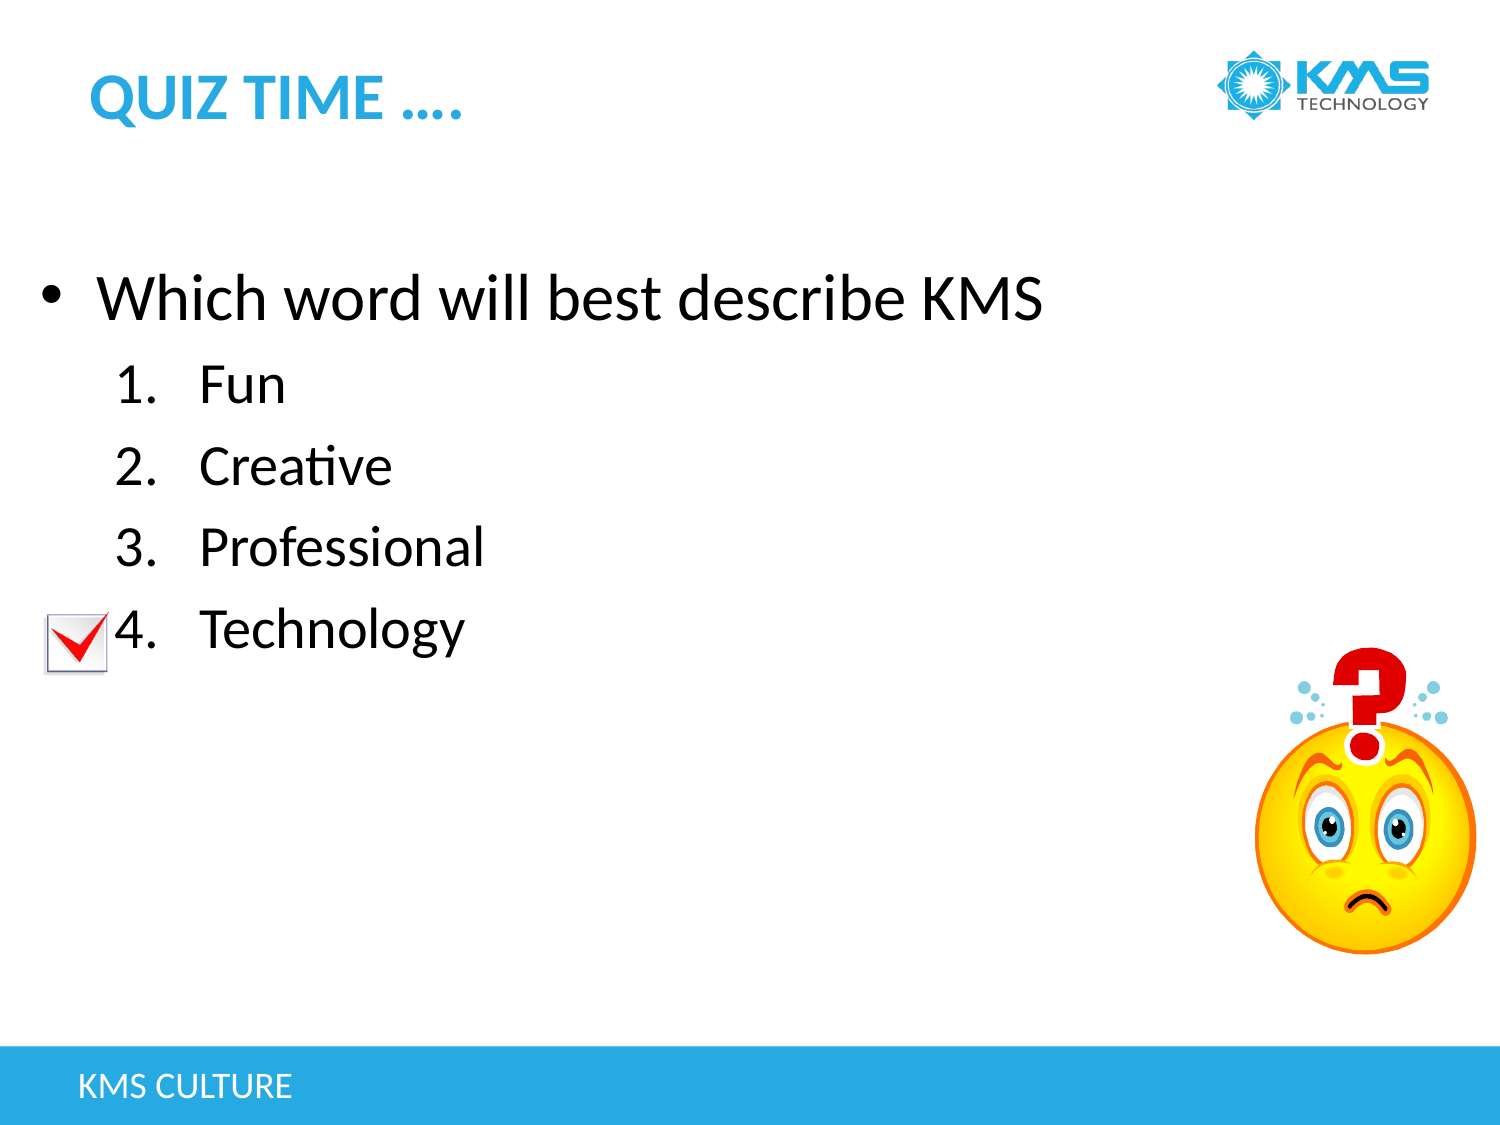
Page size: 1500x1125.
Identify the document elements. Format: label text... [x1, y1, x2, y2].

title QUIZ TIME …. [75, 45, 1102, 150]
list Which word will best describe KMS Fun Creative Professional Technology [24, 246, 1478, 989]
list KMS Culture [63, 1053, 978, 1125]
picture [1208, 45, 1436, 126]
picture [1253, 642, 1478, 956]
picture [37, 605, 113, 680]
